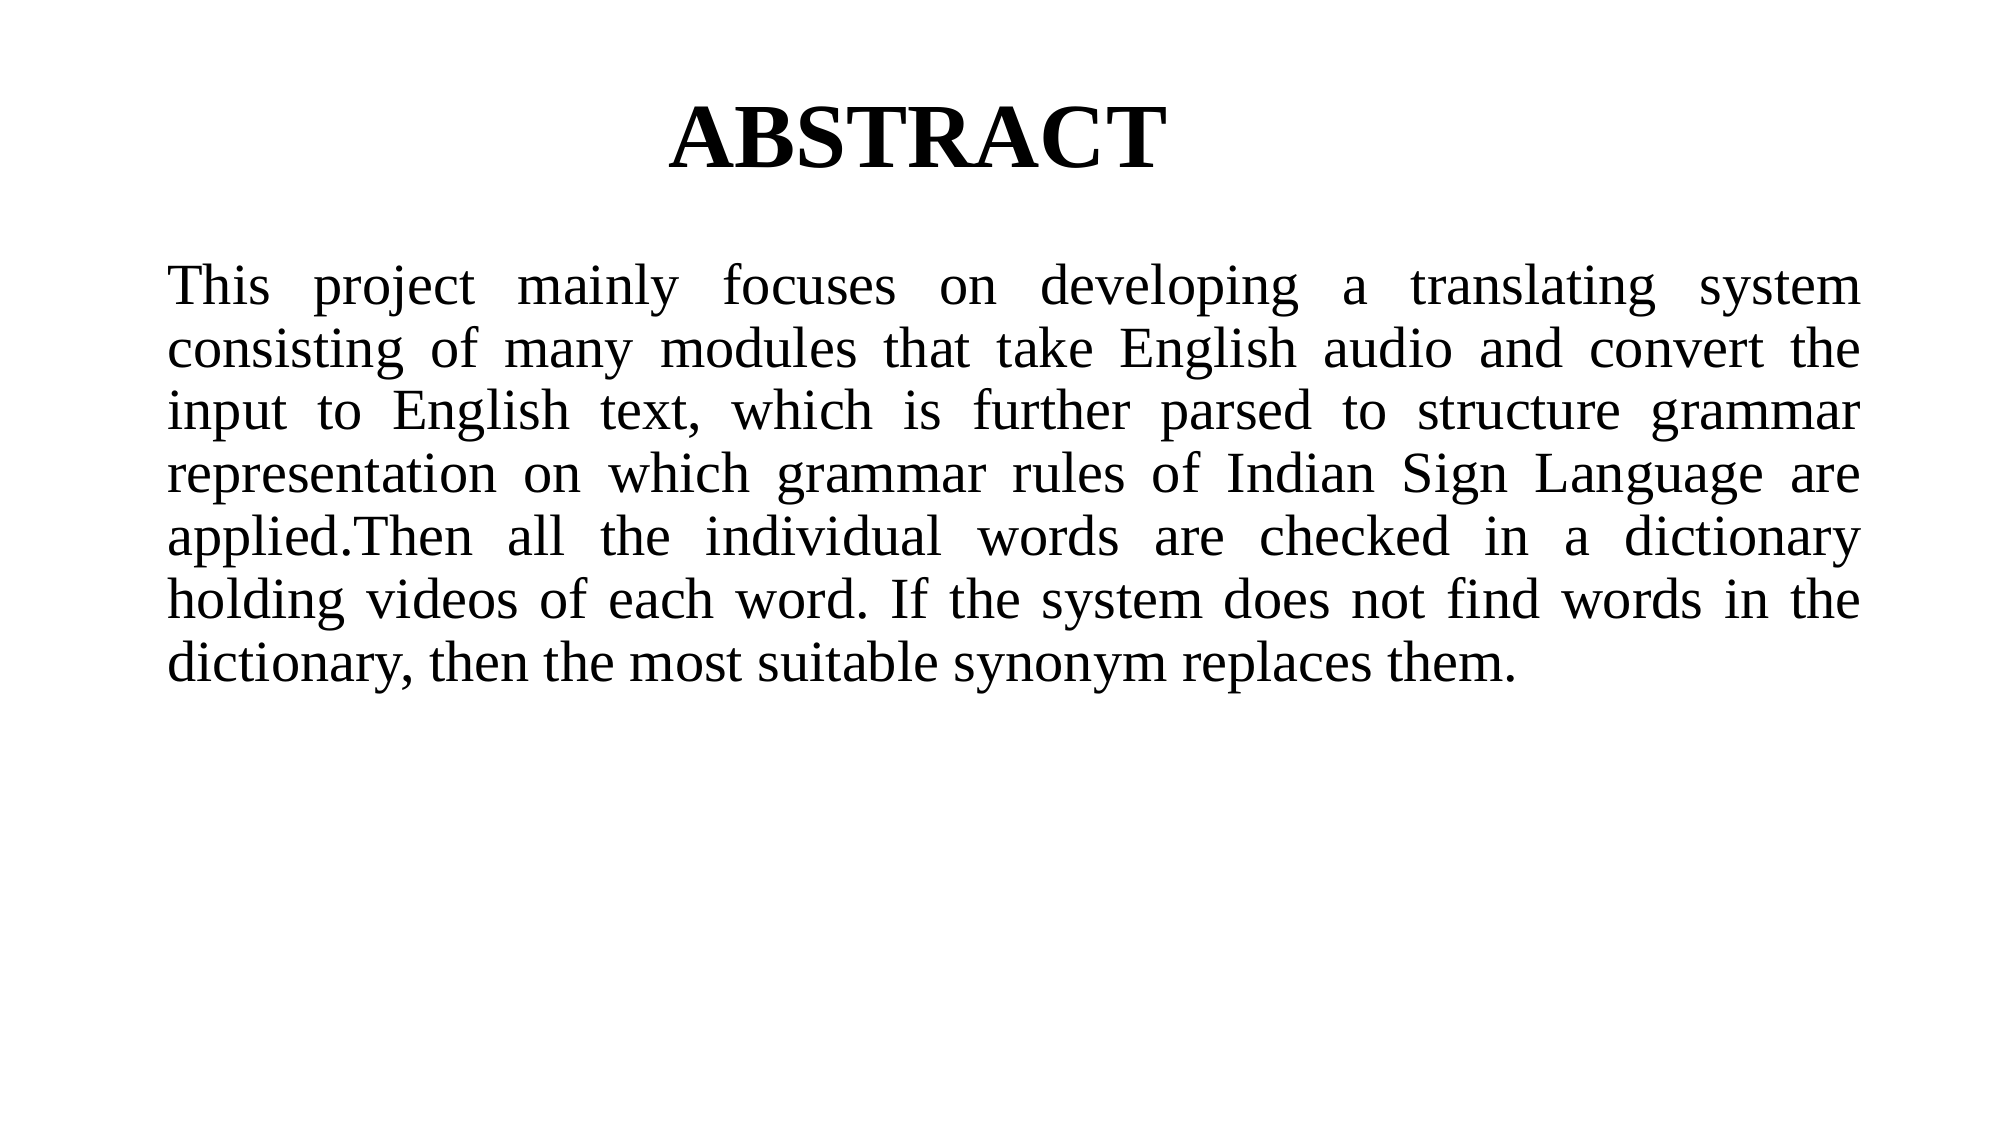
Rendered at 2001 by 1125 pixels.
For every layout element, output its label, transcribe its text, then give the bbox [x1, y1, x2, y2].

title ABSTRACT [653, 28, 1811, 246]
list This project mainly focuses on developing a translating system consisting of many modules that take English audio and convert the input to English text, which is further parsed to structure grammar representation on which grammar rules of Indian Sign Language are applied.Then all the individual words are checked in a dictionary holding videos of each word. If the system does not find words in the dictionary, then the most suitable synonym replaces them. [152, 246, 1878, 1082]
